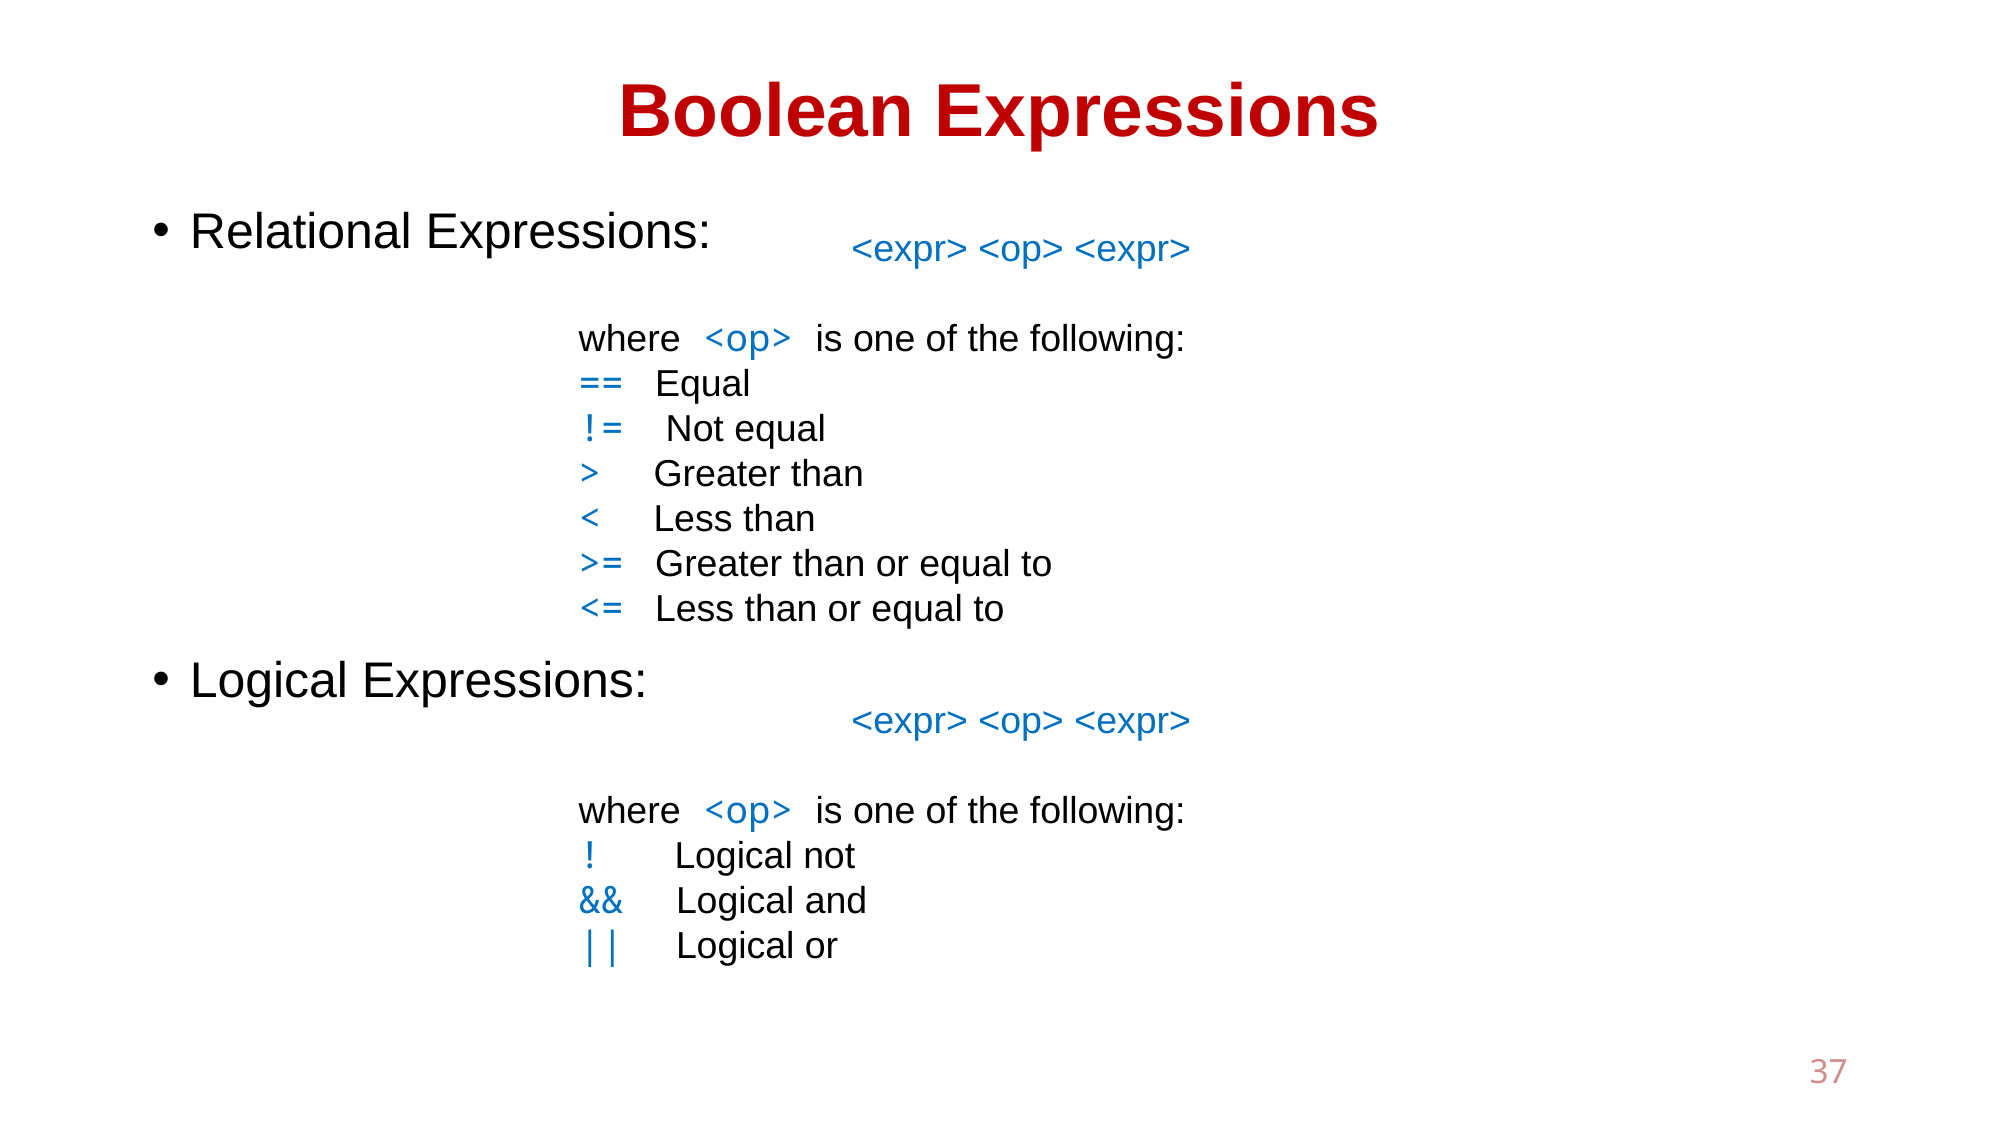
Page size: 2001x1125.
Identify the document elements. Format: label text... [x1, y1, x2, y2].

text_box <expr> <op> <expr> where <op> is one of the following: ! Logical not && Logical and || Logical or [489, 688, 1489, 974]
list Relational Expressions: Logical Expressions: [137, 197, 1863, 1025]
slide_number 37 [1412, 1042, 1863, 1103]
title Boolean Expressions [137, 59, 1863, 166]
text_box <expr> <op> <expr> where <op> is one of the following: == Equal != Not equal > Greater than < Less than >= Greater than or equal to <= Less than or equal to [489, 216, 1489, 637]
